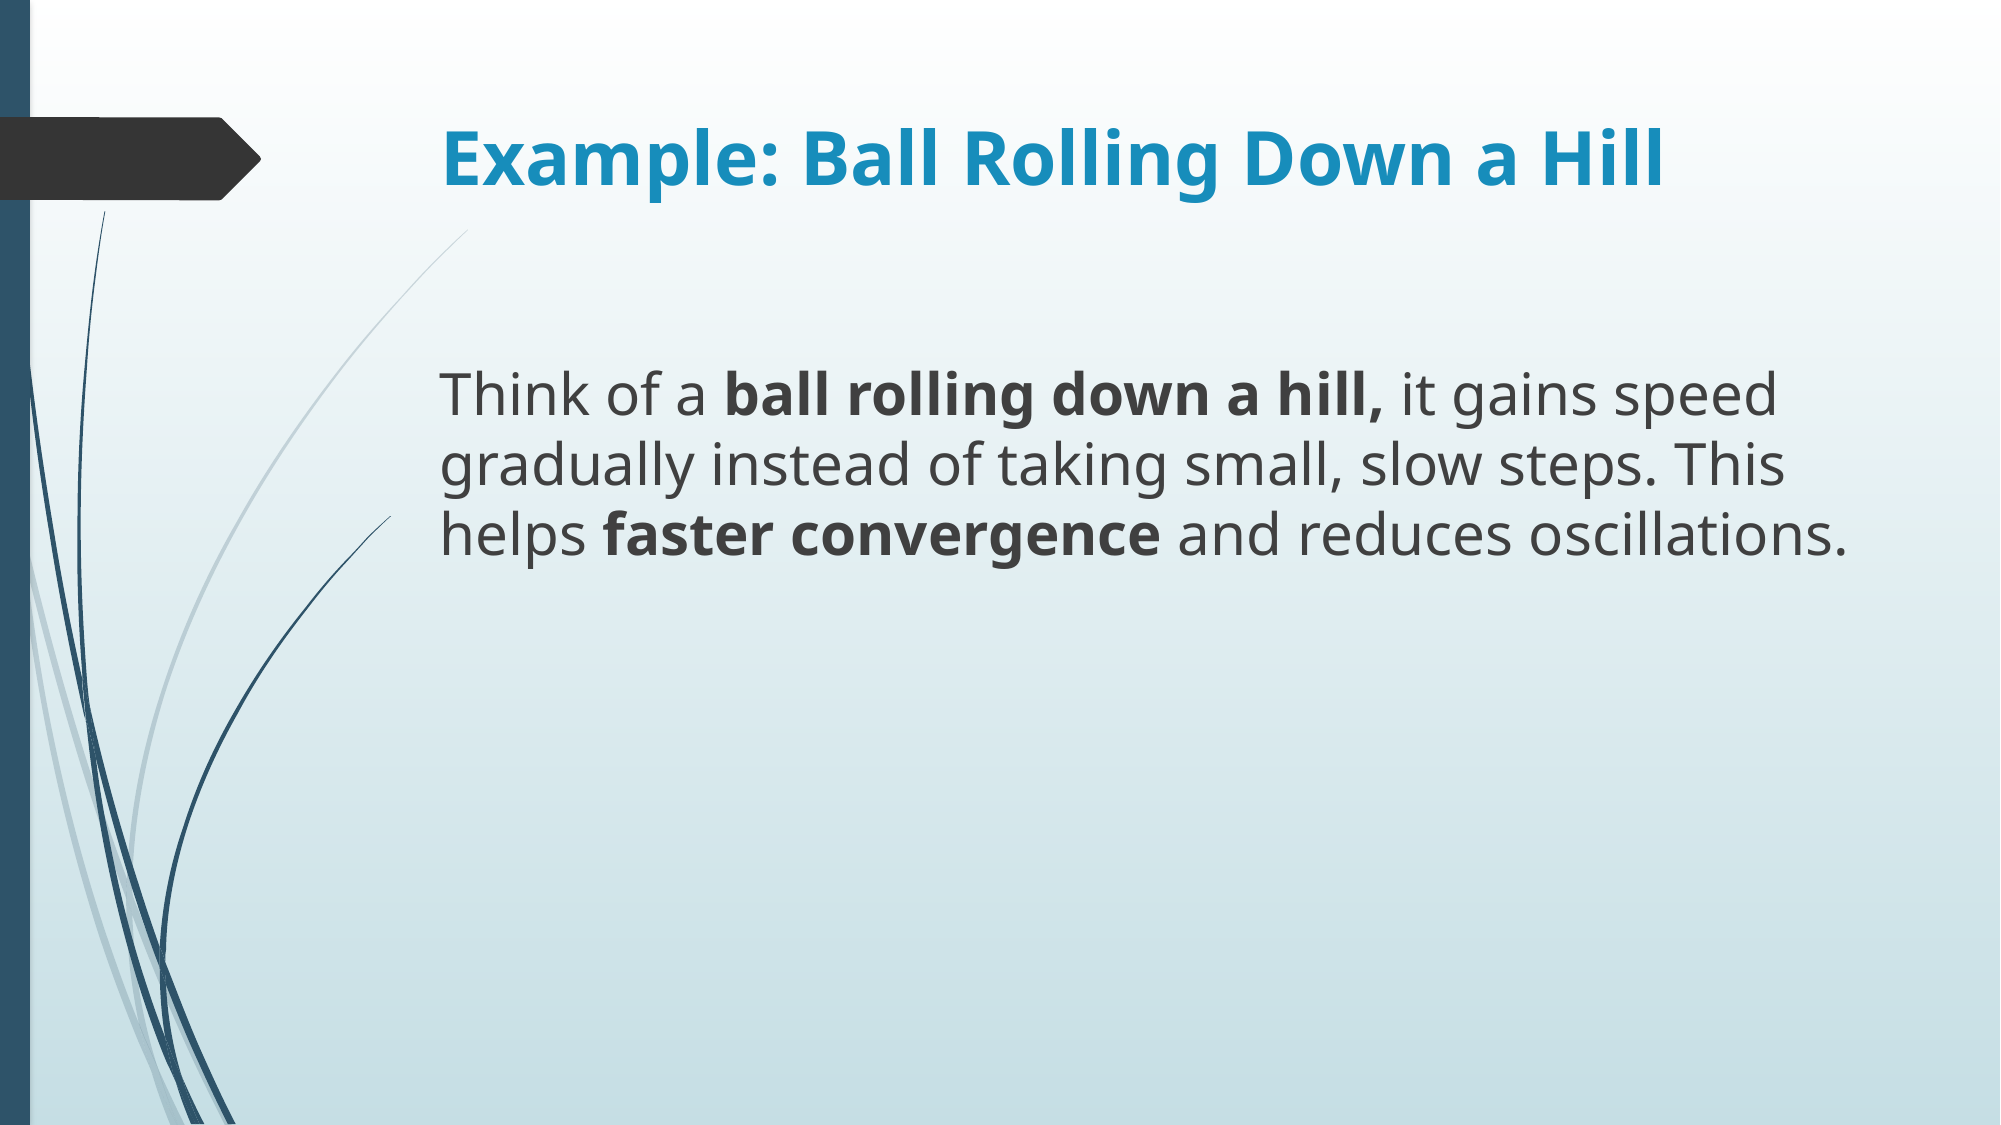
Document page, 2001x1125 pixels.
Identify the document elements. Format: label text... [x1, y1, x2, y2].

title Example: Ball Rolling Down a Hill [425, 102, 1888, 313]
list Think of a ball rolling down a hill, it gains speed gradually instead of taking small, slow steps. This helps faster convergence and reduces oscillations. [424, 350, 1888, 970]
